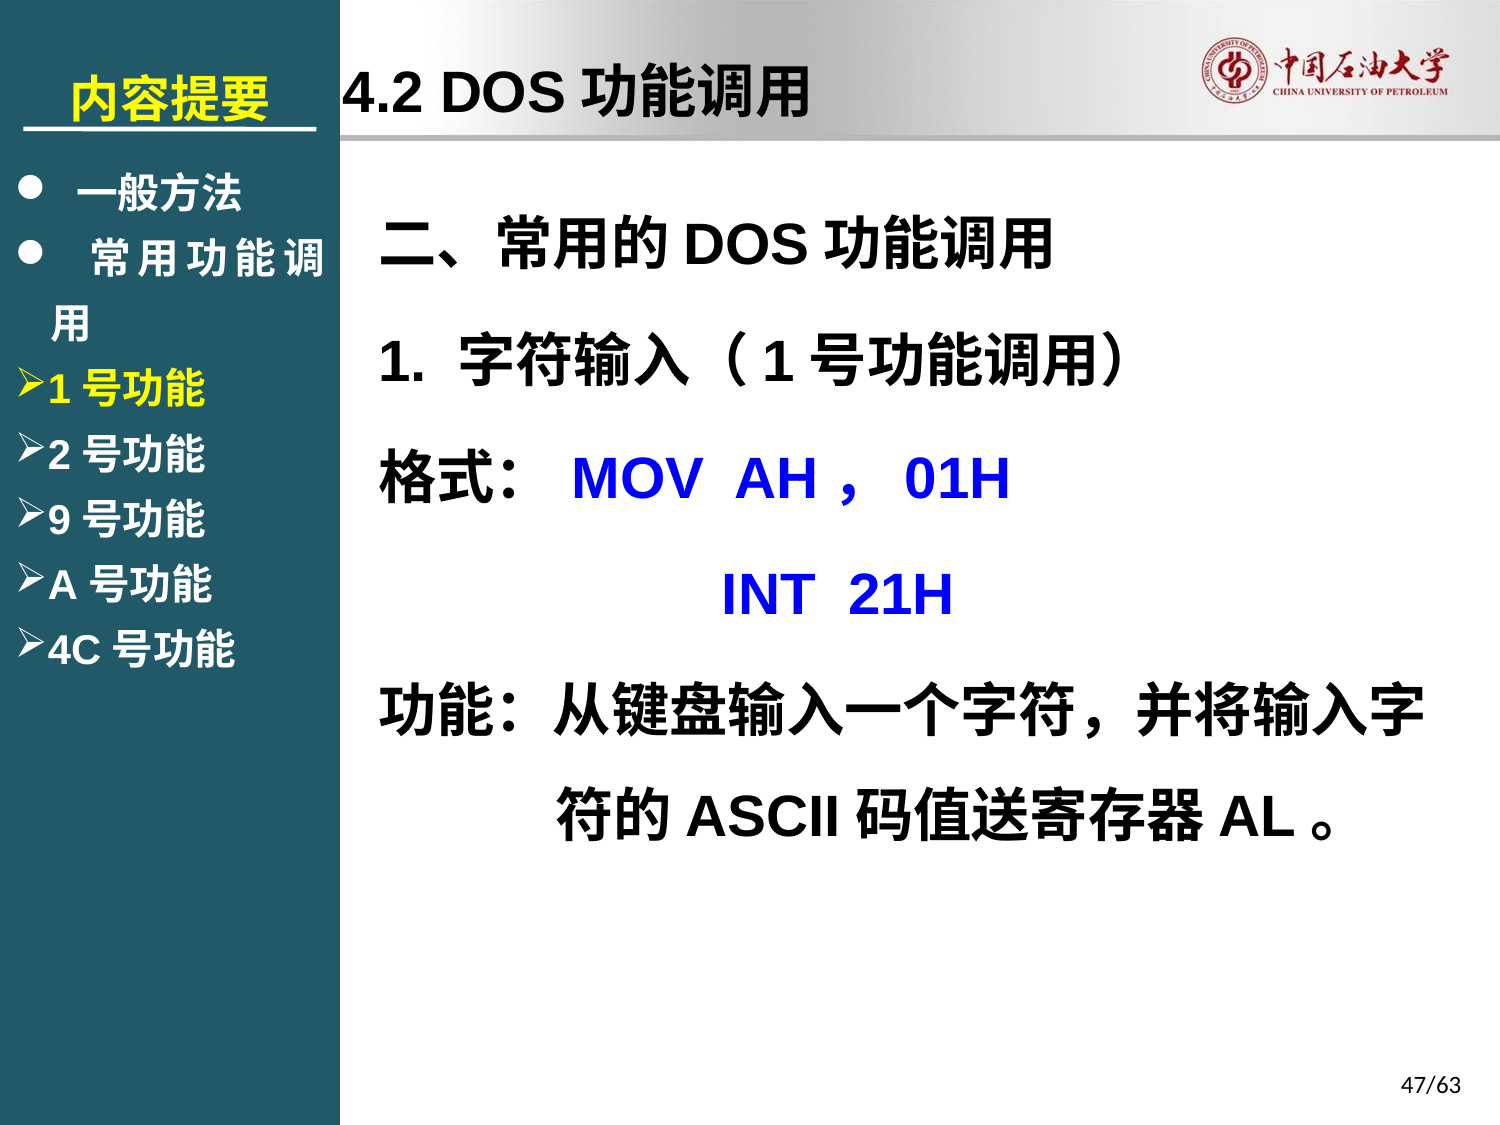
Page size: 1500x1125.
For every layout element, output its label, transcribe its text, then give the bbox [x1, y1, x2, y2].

slide_number 47/63 [1349, 1053, 1477, 1114]
text_box 内容提要 一般方法 常用功能调用 1号功能 2号功能 9号功能 A号功能 4C号功能 [0, 0, 342, 1125]
text_box 4.2 DOS功能调用 [327, 46, 915, 132]
list 二、常用的DOS功能调用 1. 字符输入（1号功能调用） 格式： MOV AH，01H INT 21H 功能：从键盘输入一个字符，并将输入字符的ASCII码值送寄存器AL。 [363, 163, 1466, 1055]
picture [342, 0, 1500, 1125]
